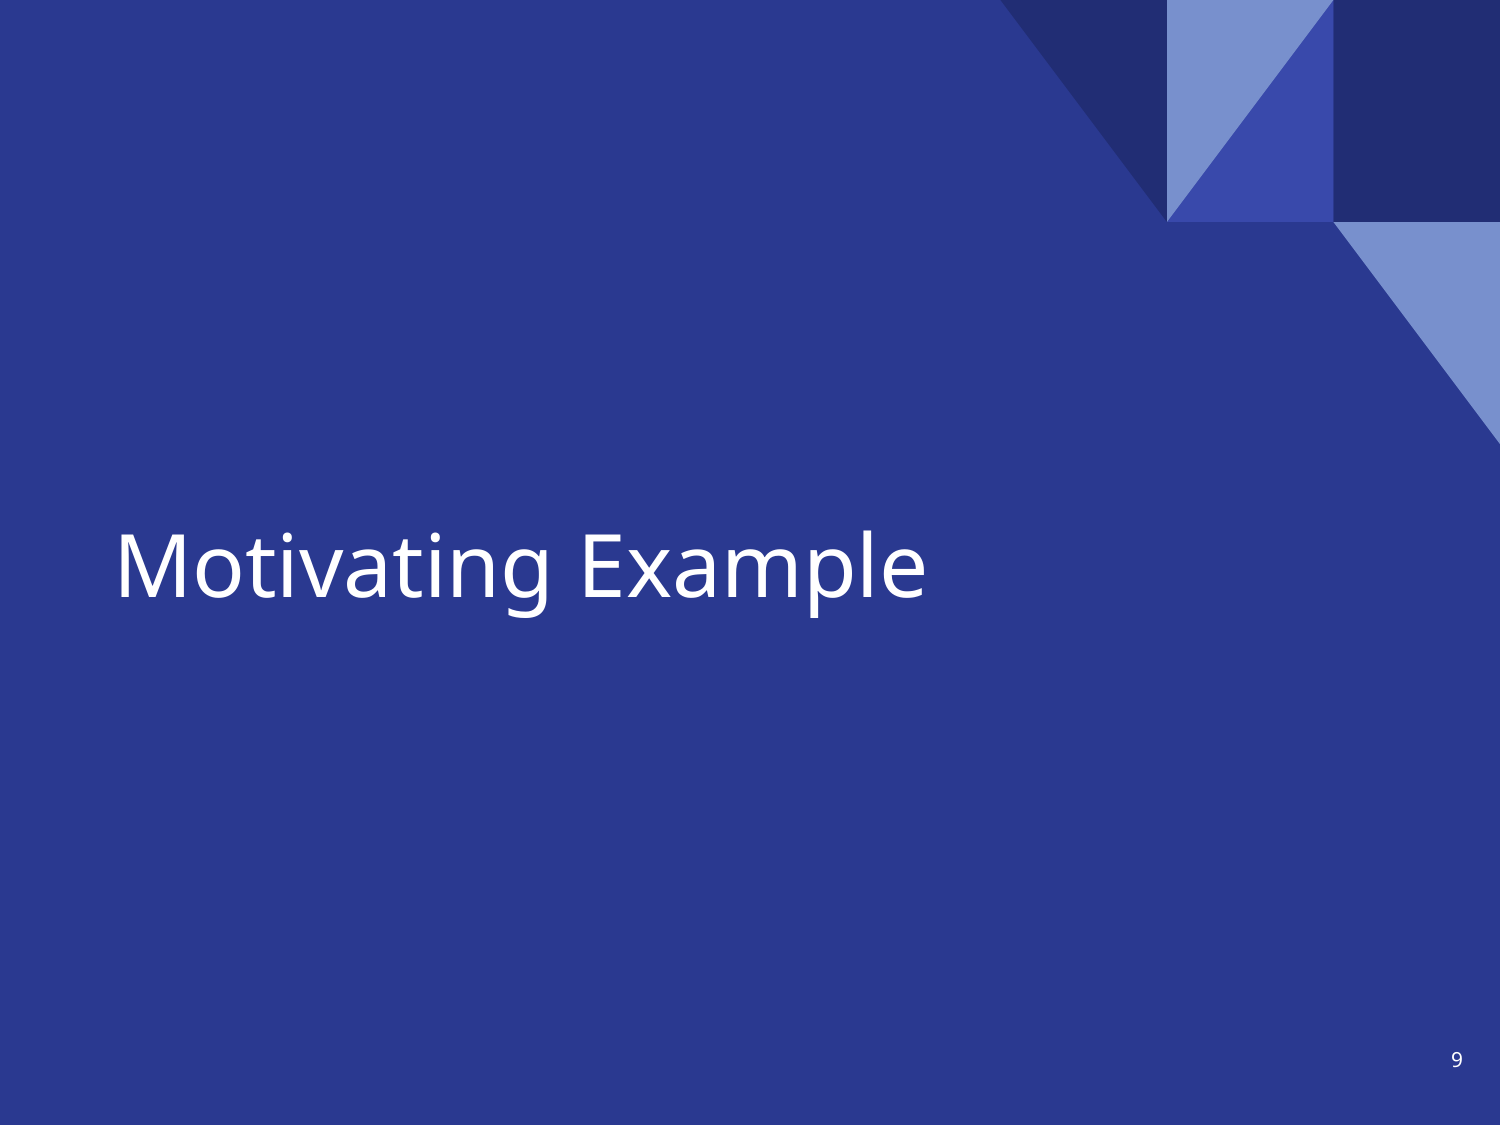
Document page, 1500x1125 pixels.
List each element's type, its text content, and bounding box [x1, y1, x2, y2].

slide_number ‹#› [1387, 1017, 1478, 1104]
title Motivating Example [98, 470, 1447, 655]
